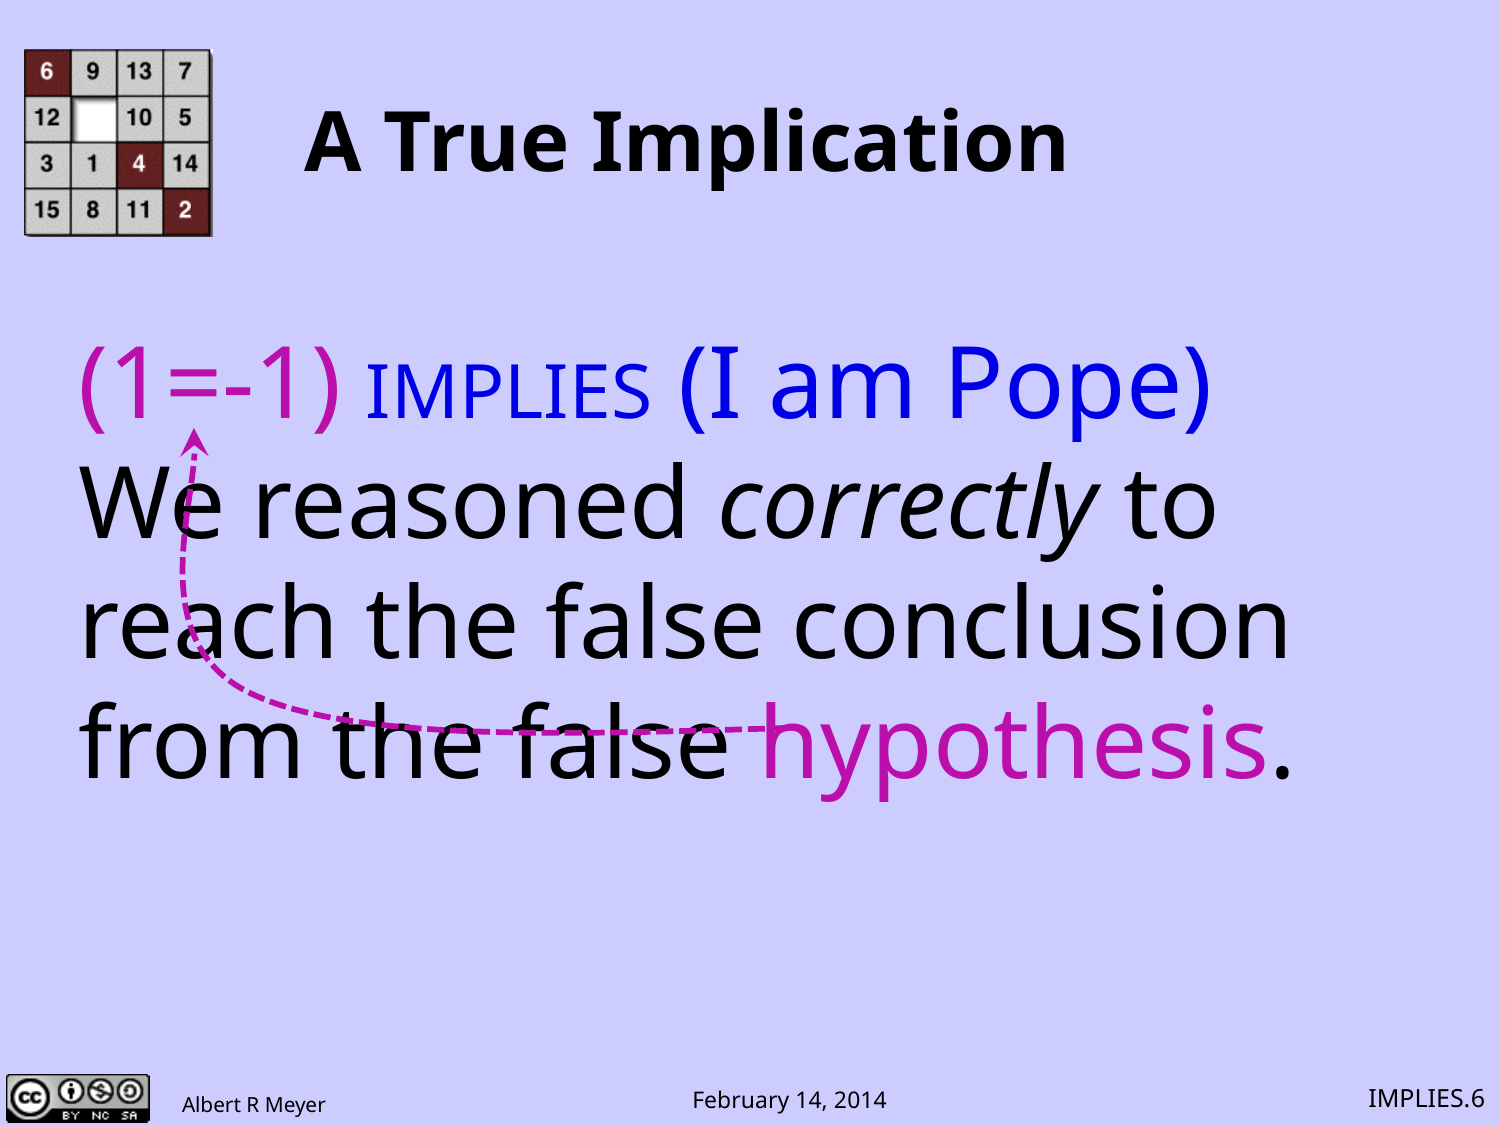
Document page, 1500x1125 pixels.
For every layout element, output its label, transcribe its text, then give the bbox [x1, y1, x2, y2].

text_box [184, 427, 788, 734]
picture [6, 1074, 150, 1123]
title A True Implication [289, 49, 1209, 227]
picture [24, 49, 213, 237]
slide_number IMPLIES.6 [1337, 1074, 1500, 1121]
text_box (1=-1) IMPLIES (I am Pope) We reasoned correctly to reach the false conclusion from the false hypothesis. [63, 311, 1399, 806]
